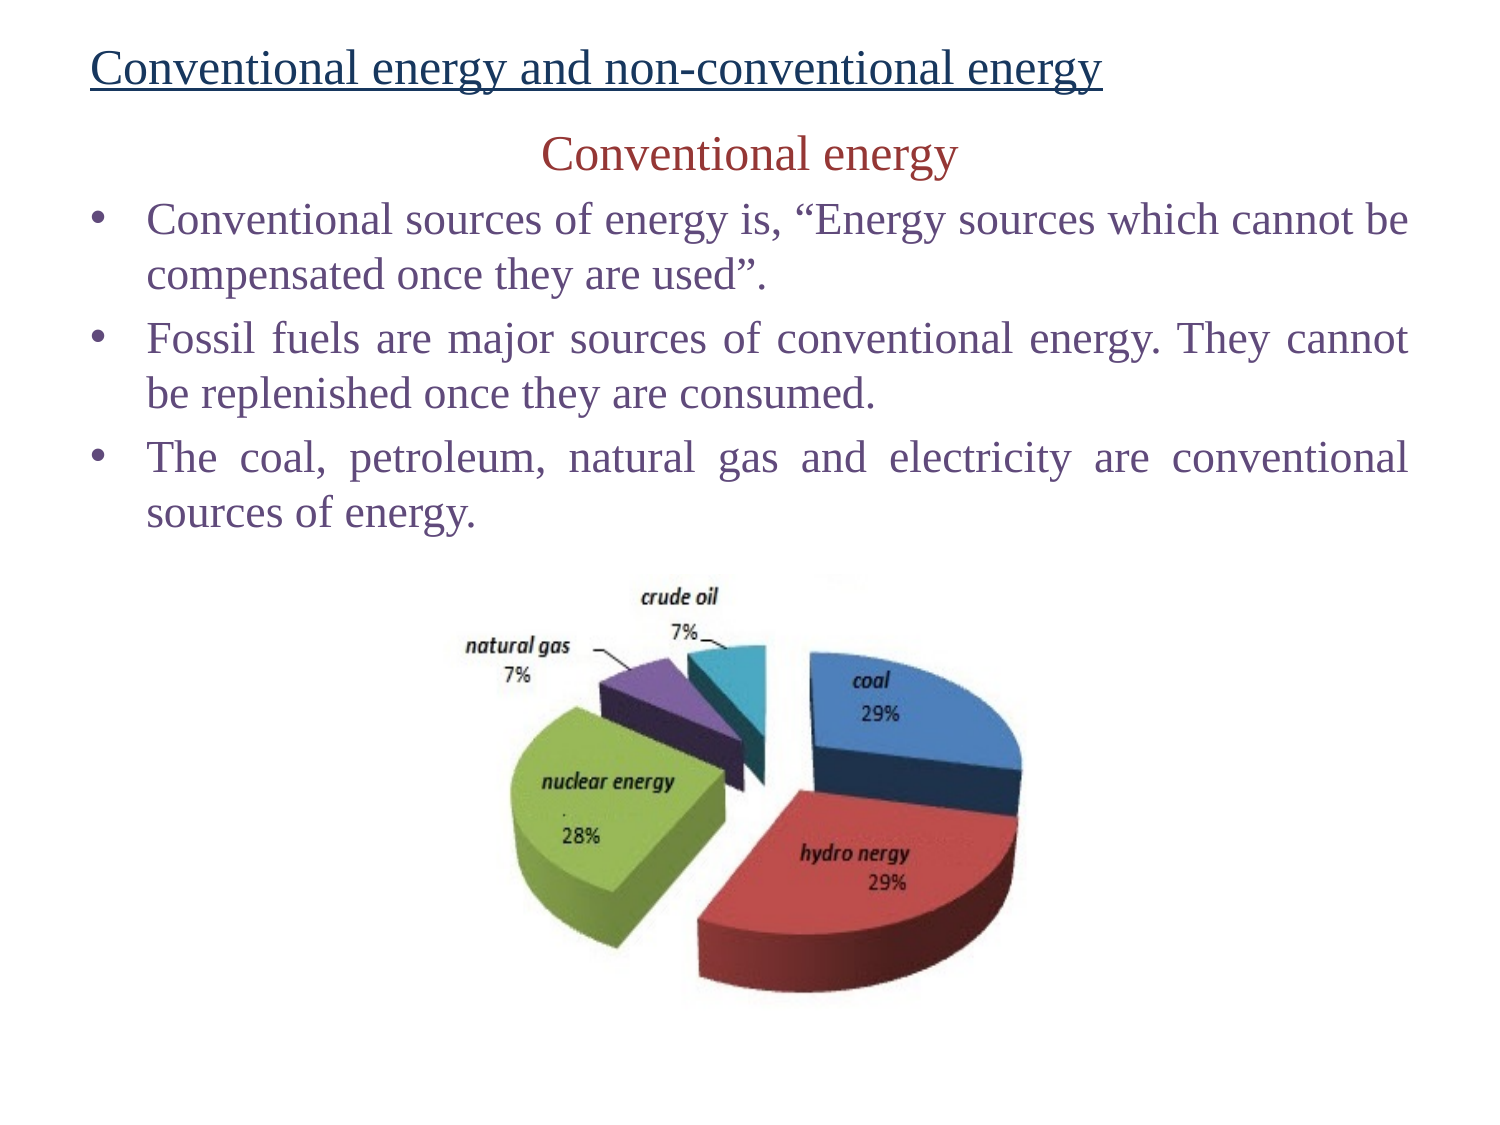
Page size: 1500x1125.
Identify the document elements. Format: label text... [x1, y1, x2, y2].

list Conventional energy Conventional sources of energy is, “Energy sources which cannot be compensated once they are used”. Fossil fuels are major sources of conventional energy. They cannot be replenished once they are consumed. The coal, petroleum, natural gas and electricity are conventional sources of energy. [75, 112, 1425, 1063]
picture [312, 574, 1223, 1032]
title Conventional energy and non-conventional energy [75, 24, 1425, 105]
